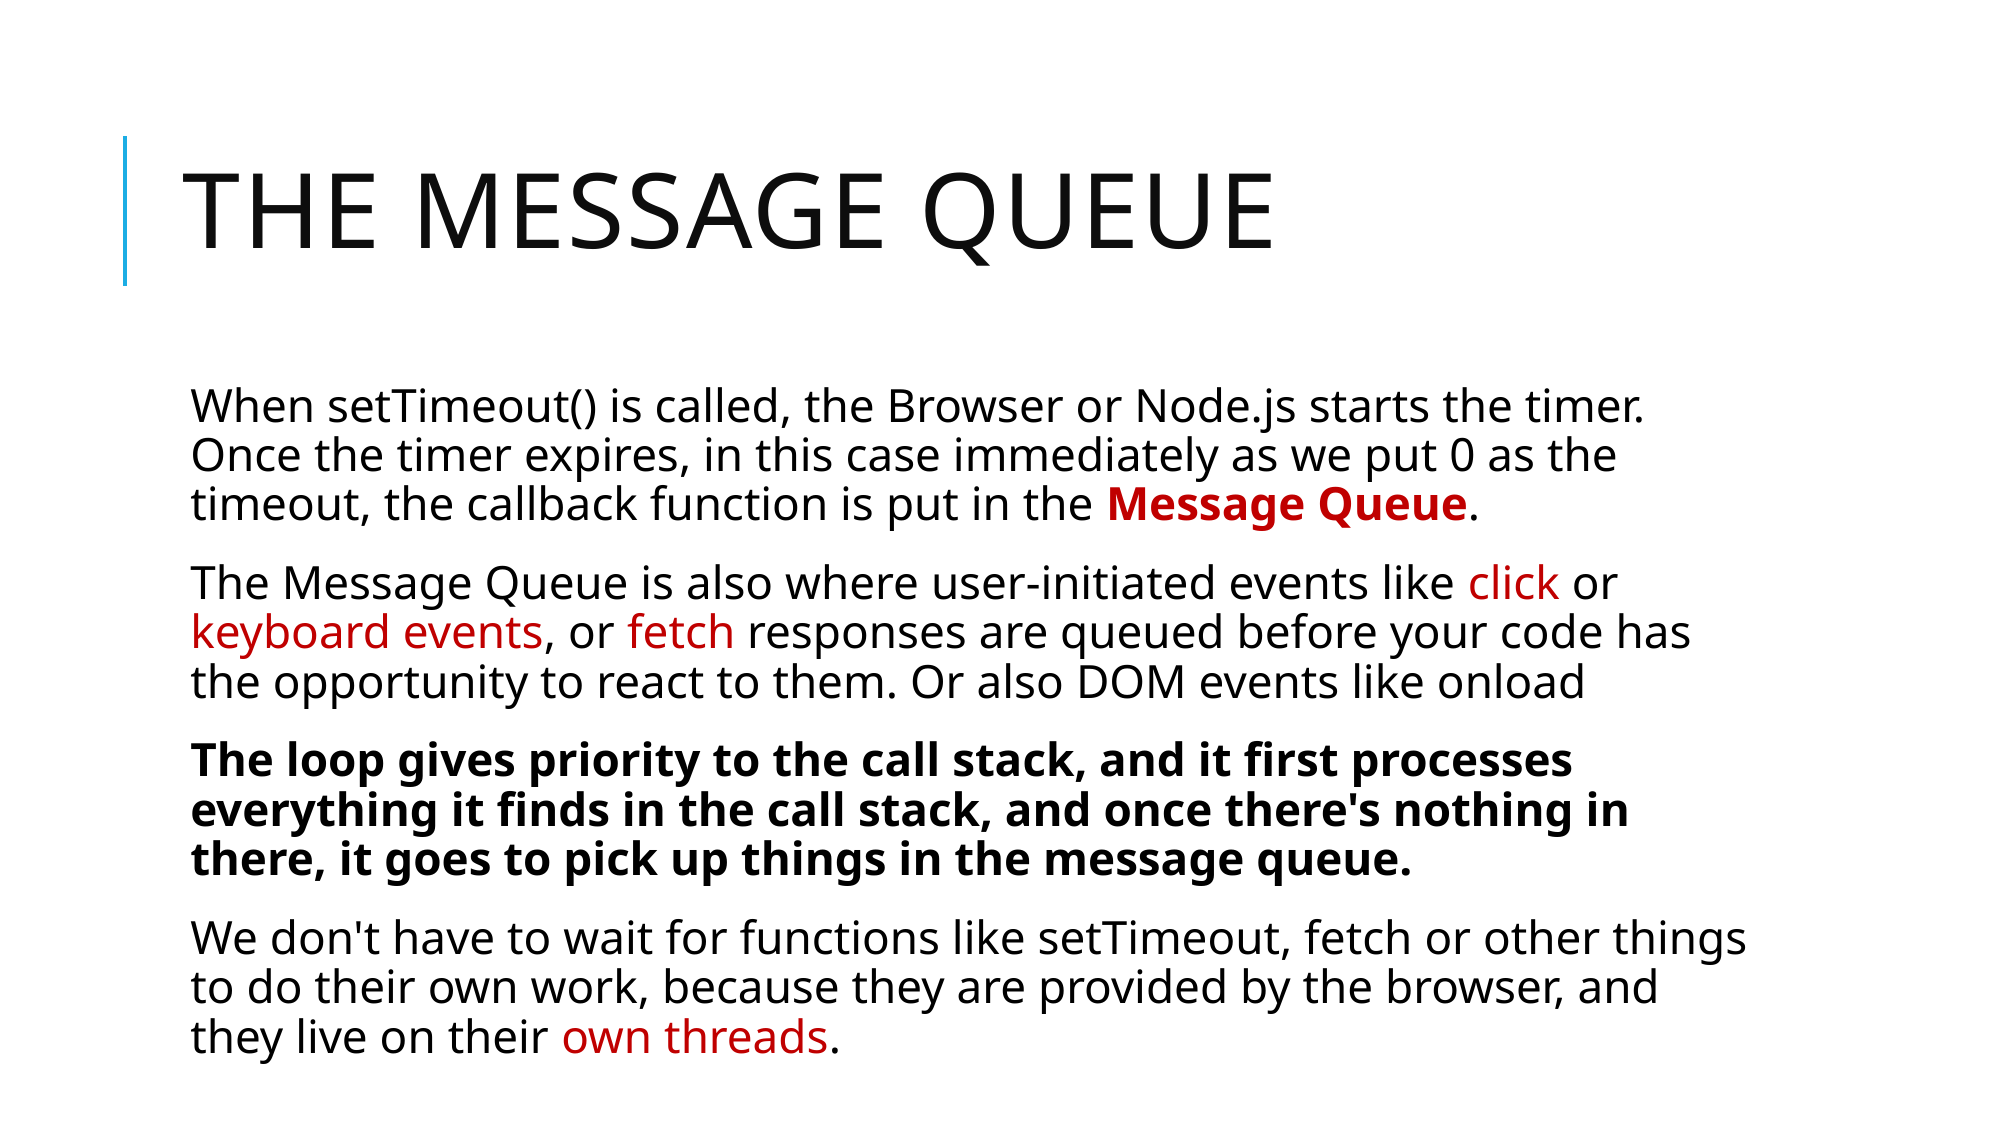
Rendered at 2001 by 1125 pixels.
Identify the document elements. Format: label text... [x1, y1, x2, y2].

list When setTimeout() is called, the Browser or Node.js starts the timer. Once the timer expires, in this case immediately as we put 0 as the timeout, the callback function is put in the Message Queue. The Message Queue is also where user-initiated events like click or keyboard events, or fetch responses are queued before your code has the opportunity to react to them. Or also DOM events like onload The loop gives priority to the call stack, and it first processes everything it finds in the call stack, and once there's nothing in there, it goes to pick up things in the message queue. We don't have to wait for functions like setTimeout, fetch or other things to do their own work, because they are provided by the browser, and they live on their own threads. [168, 375, 1763, 1090]
title The message queue [168, 96, 1763, 342]
